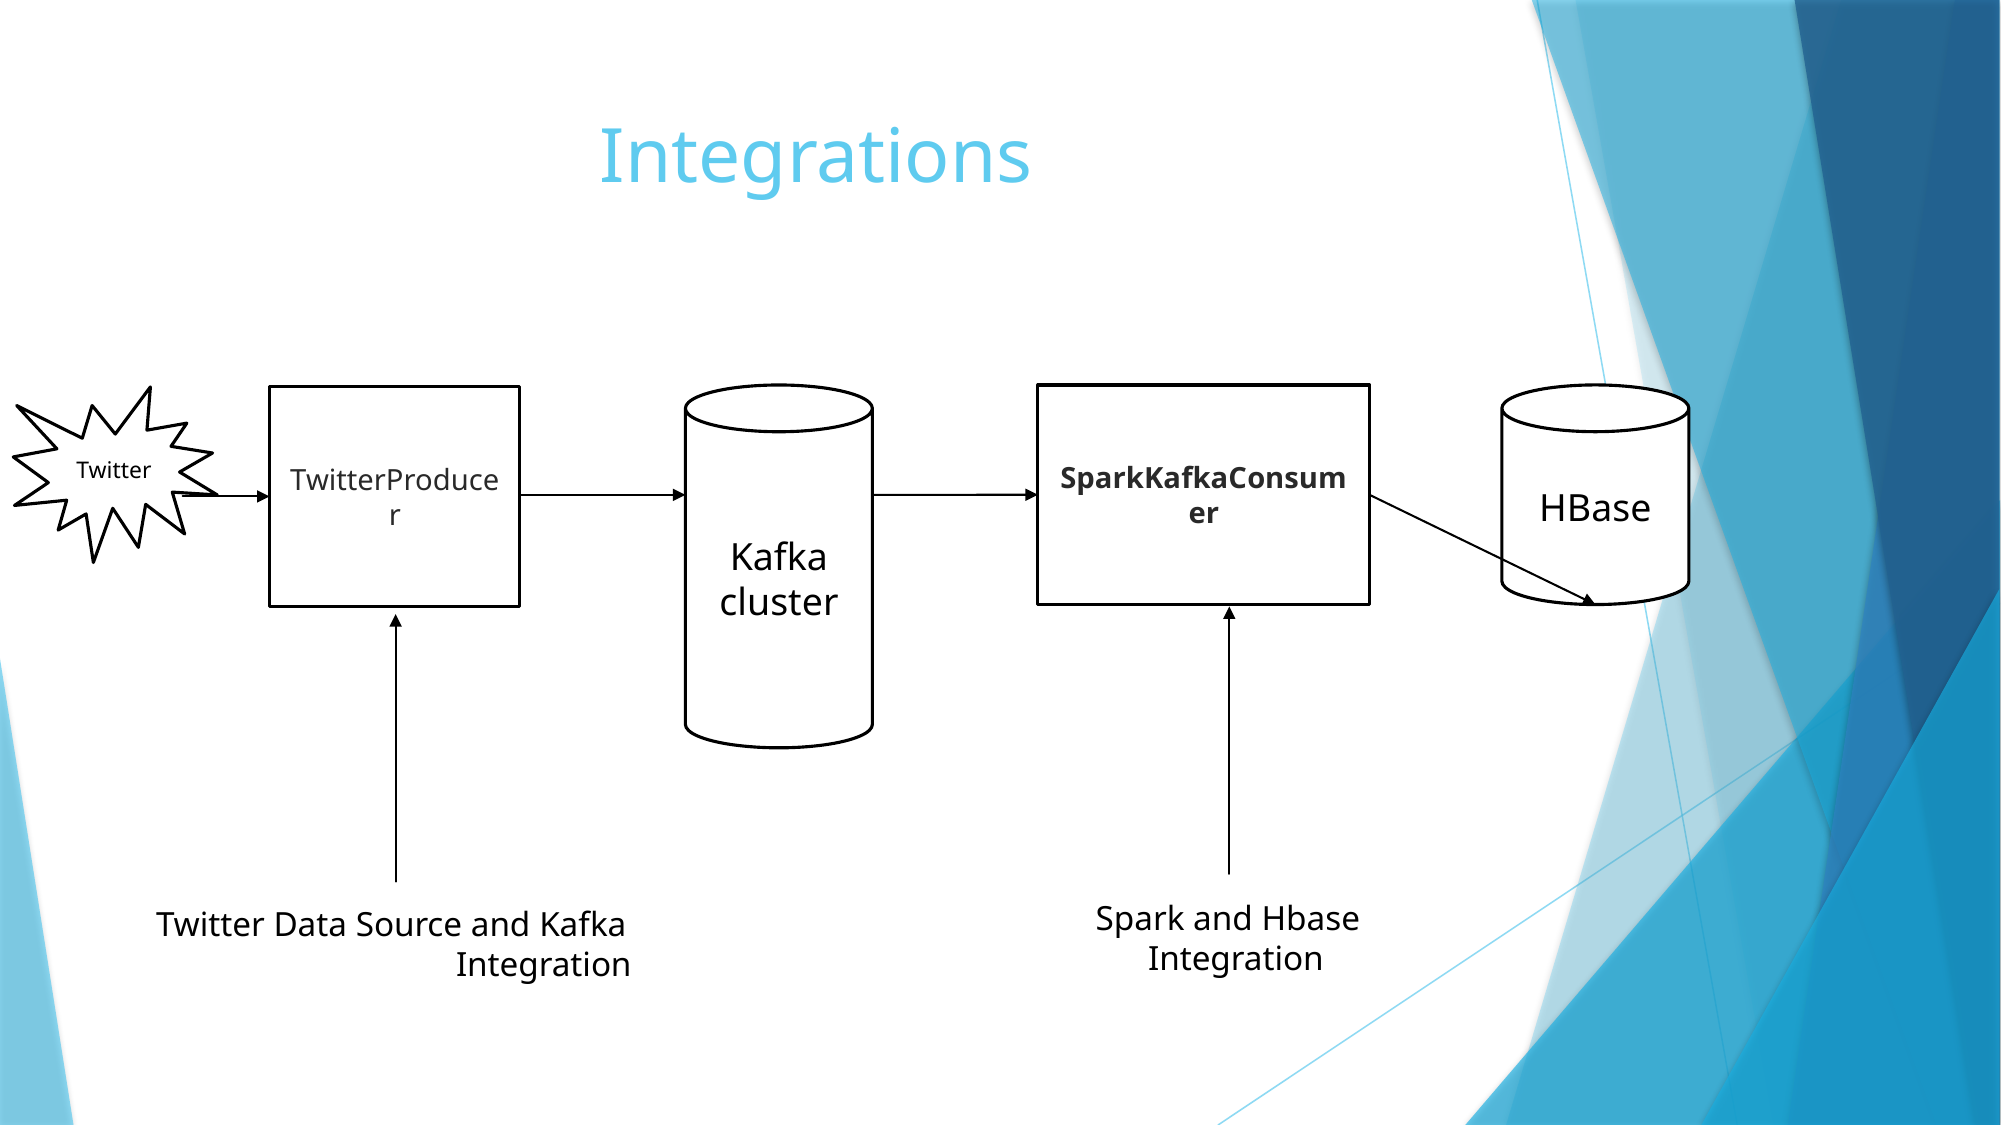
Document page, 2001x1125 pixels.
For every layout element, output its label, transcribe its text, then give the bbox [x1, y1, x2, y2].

text_box Twitter [11, 385, 219, 565]
text_box TwitterProducer [268, 385, 521, 608]
title Integrations [111, 99, 1522, 242]
text_box Spark and Hbase Integration [1080, 890, 1385, 985]
text_box SparkKafkaConsumer [1036, 383, 1371, 606]
text_box HBase [1500, 383, 1691, 607]
text_box Kafka cluster [683, 383, 874, 750]
text_box Twitter Data Source and Kafka Integration [141, 895, 649, 991]
